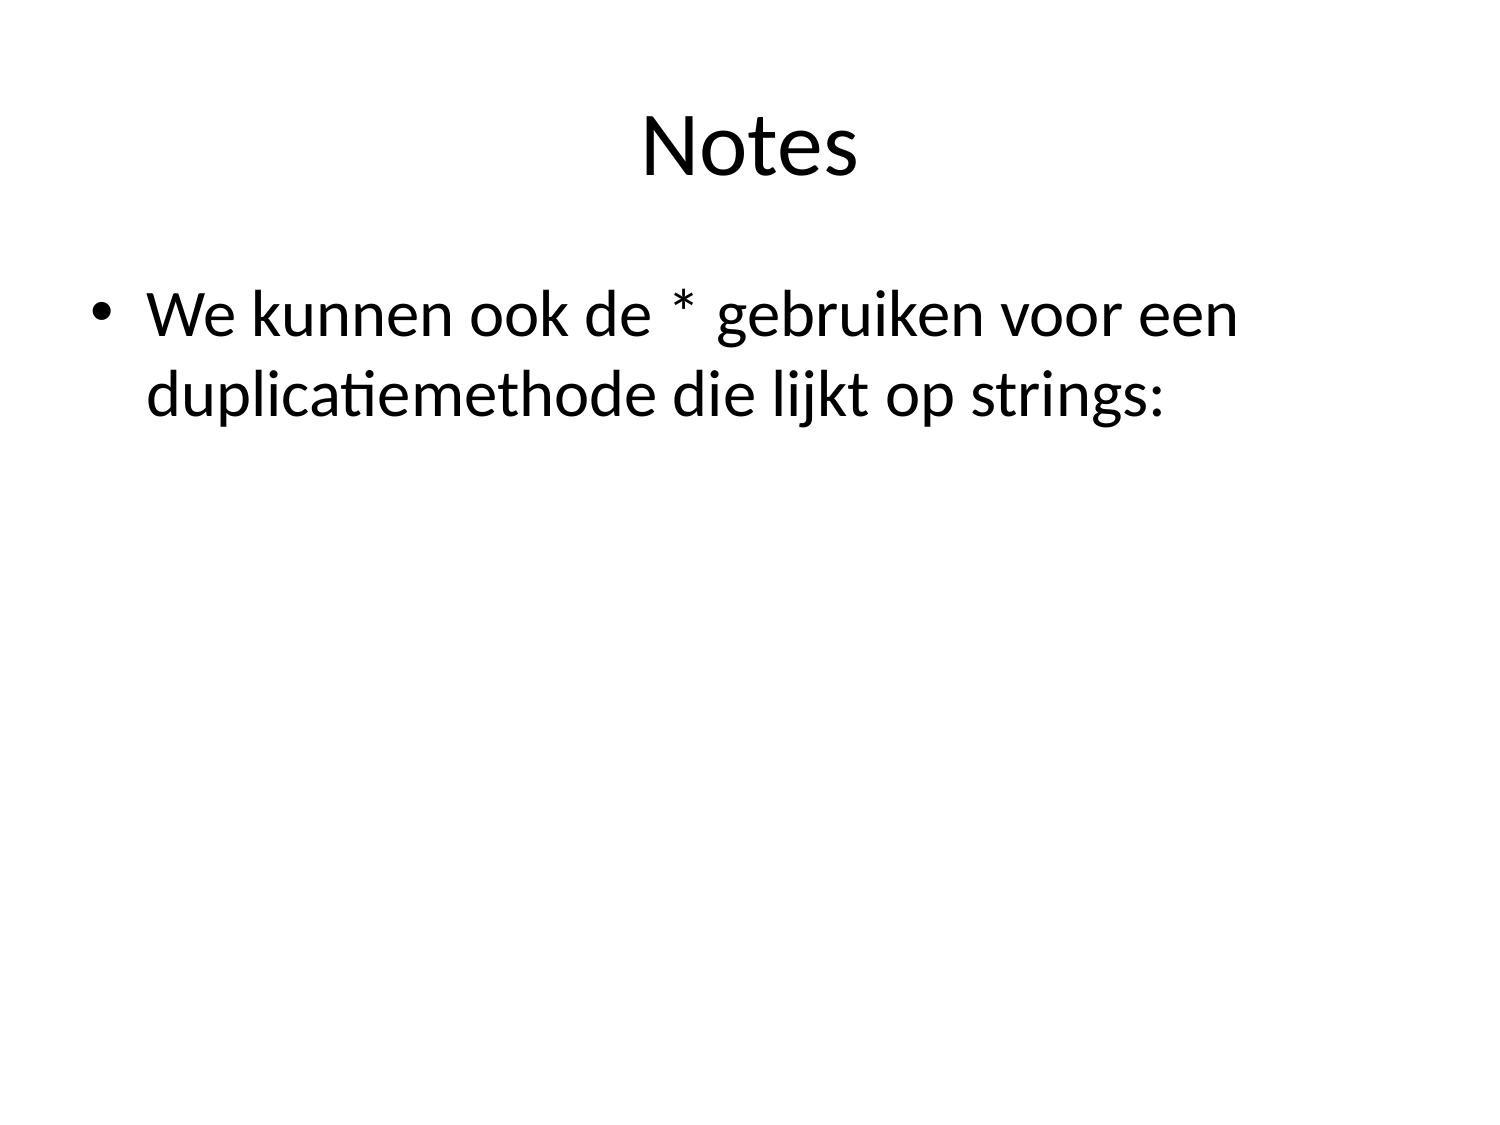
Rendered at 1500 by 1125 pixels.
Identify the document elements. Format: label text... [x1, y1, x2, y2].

title Notes [75, 45, 1425, 233]
list We kunnen ook de * gebruiken voor een duplicatiemethode die lijkt op strings: [75, 262, 1425, 1005]
